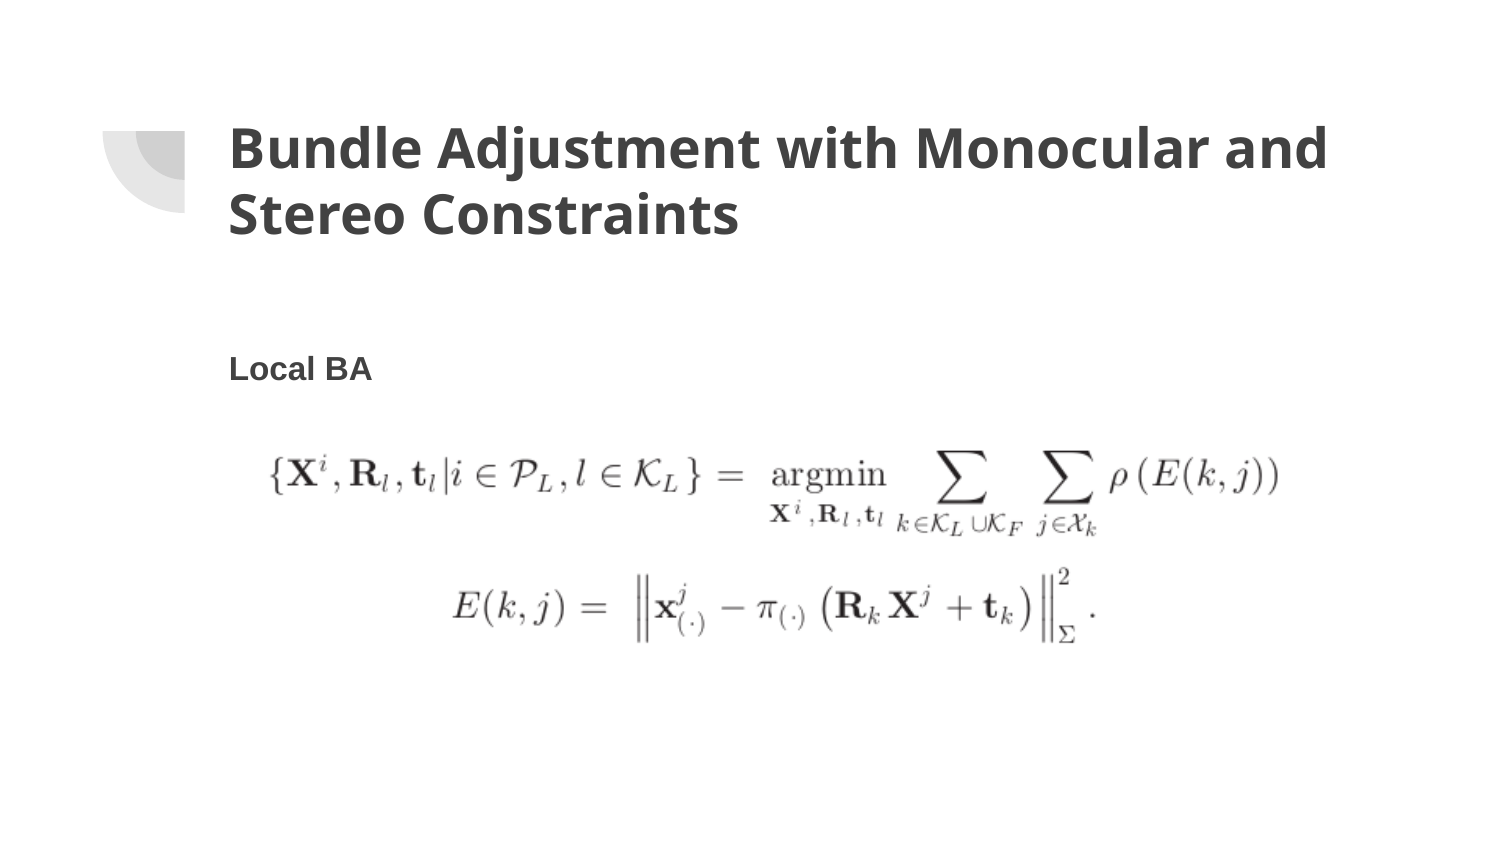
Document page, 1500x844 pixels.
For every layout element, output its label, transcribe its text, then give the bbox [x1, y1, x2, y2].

picture [216, 421, 1284, 541]
list Local BA [213, 326, 1368, 744]
picture [402, 550, 1098, 671]
title Bundle Adjustment with Monocular and Stereo Constraints [213, 98, 1368, 263]
